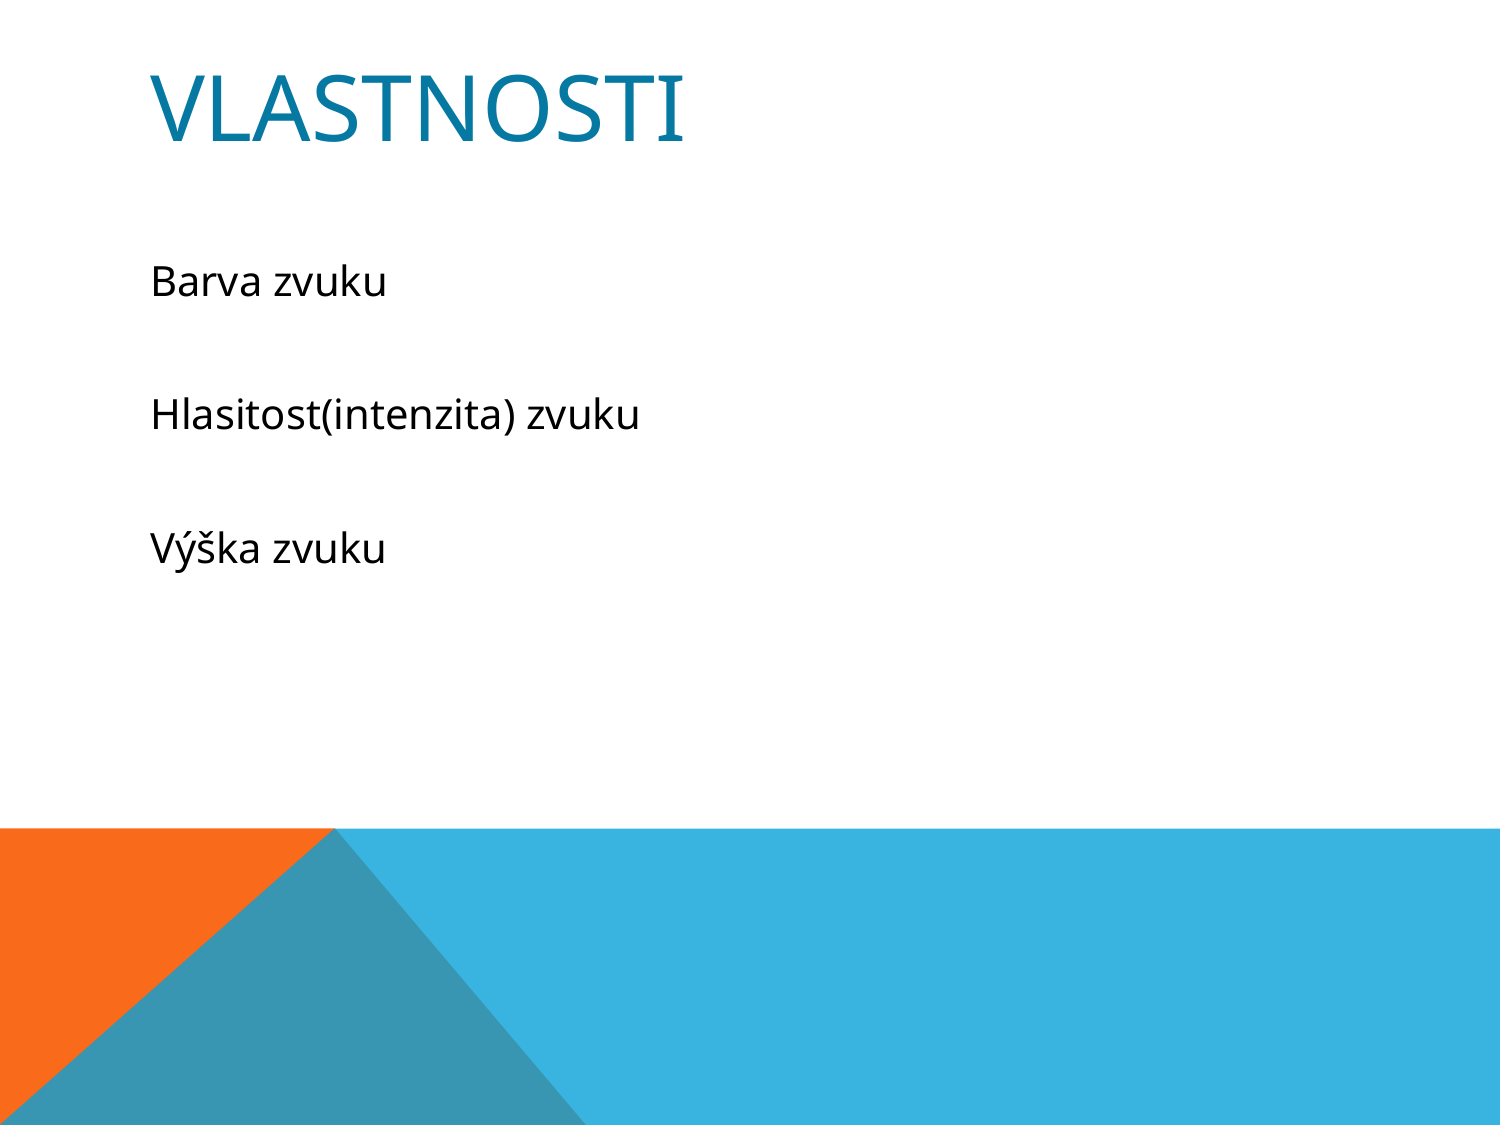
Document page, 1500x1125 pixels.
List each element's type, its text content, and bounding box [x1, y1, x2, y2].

title VLASTNOSTI [135, 60, 1369, 150]
list Barva zvuku Hlasitost(intenzita) zvuku Výška zvuku [135, 180, 1369, 768]
